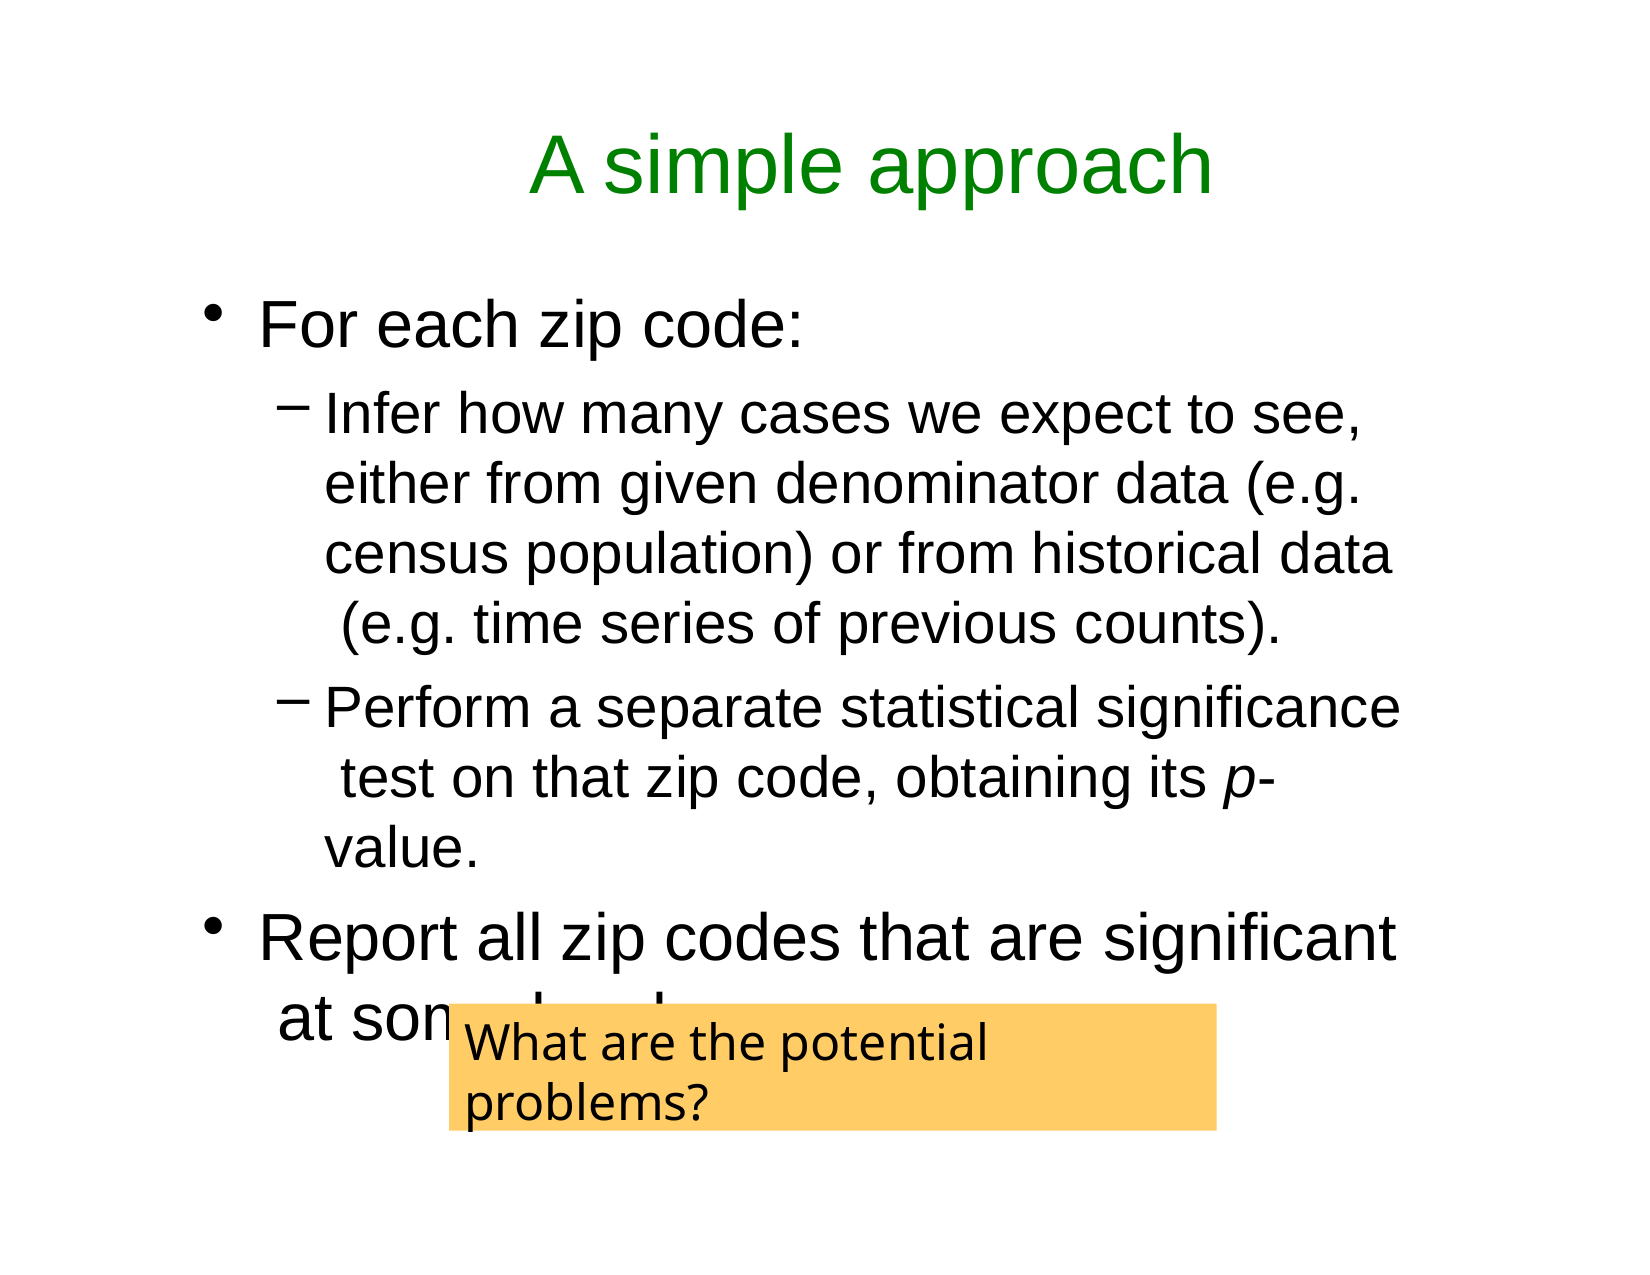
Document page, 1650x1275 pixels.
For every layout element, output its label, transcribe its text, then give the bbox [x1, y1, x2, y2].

text_box What are the potential problems? [449, 1003, 1217, 1131]
text_box For each zip code: Infer how many cases we expect to see, either from given denominator data (e.g. census population) or from historical data (e.g. time series of previous counts). Perform a separate statistical significance test on that zip code, obtaining its p-value. Report all zip codes that are significant at some level . [200, 262, 1418, 1054]
title A simple approach [527, 108, 1223, 262]
